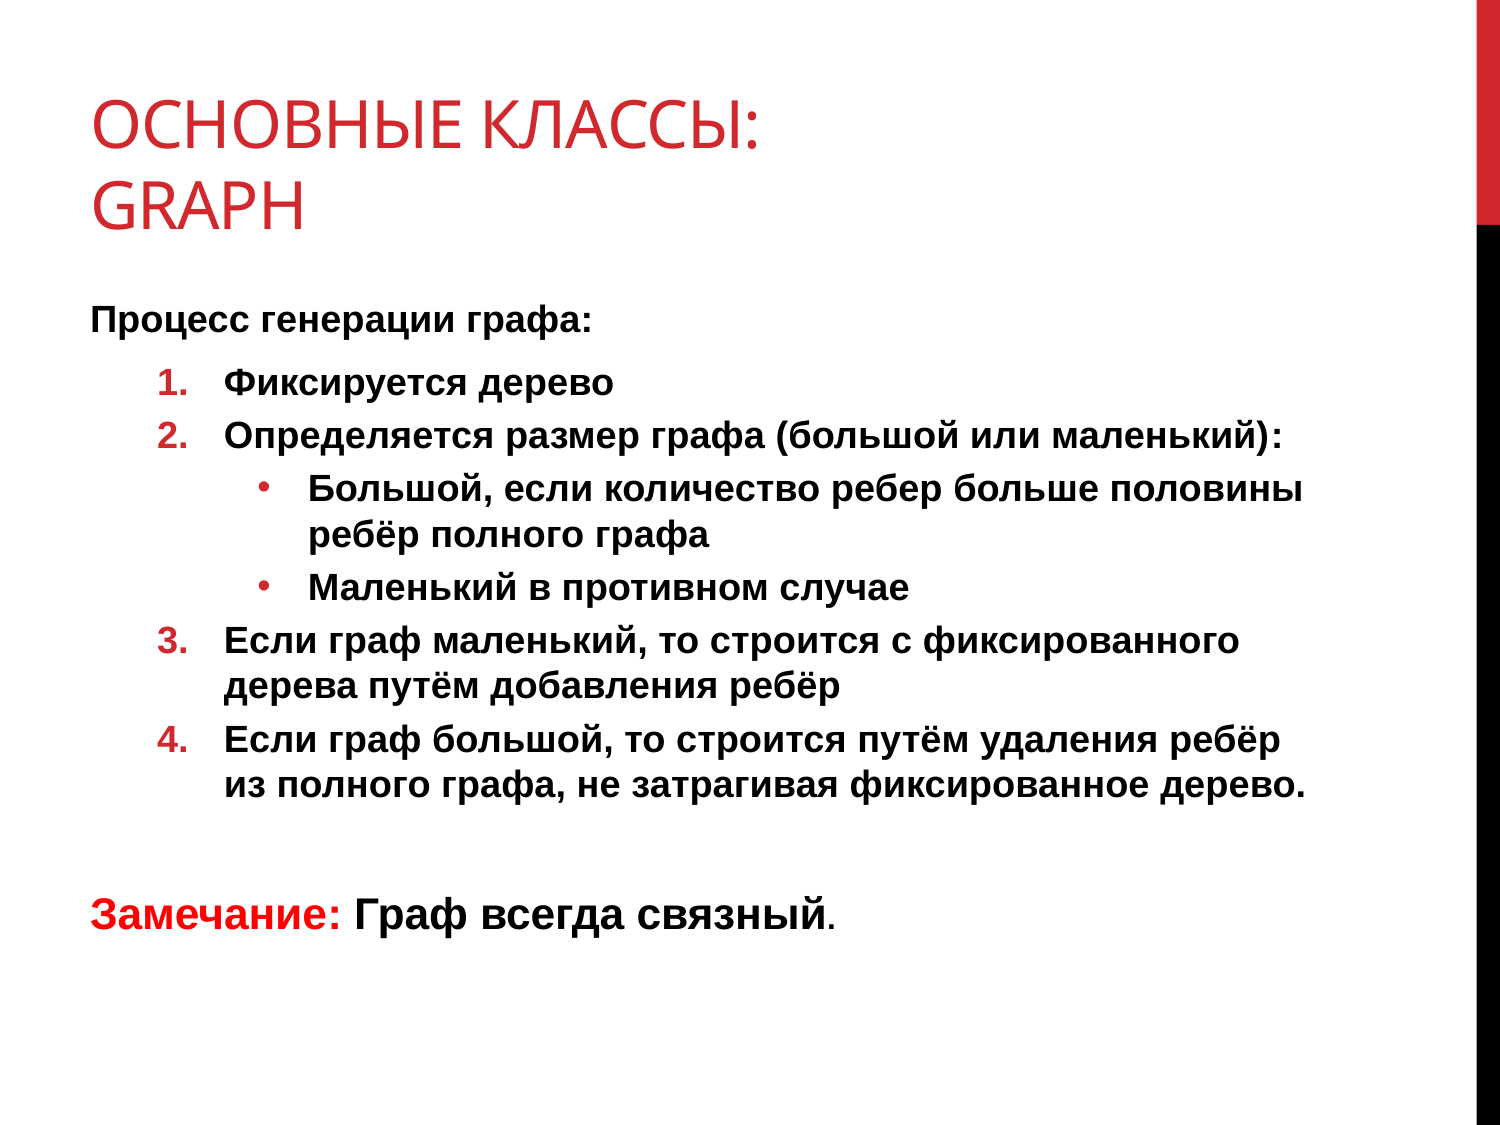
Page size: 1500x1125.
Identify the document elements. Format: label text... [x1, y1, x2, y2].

list Процесс генерации графа: Фиксируется дерево Определяется размер графа (большой или маленький): Большой, если количество ребер больше половины ребёр полного графа Маленький в противном случае Если граф маленький, то строится с фиксированного дерева путём добавления ребёр Если граф большой, то строится путём удаления ребёр из полного графа, не затрагивая фиксированное дерево. Замечание: Граф всегда связный. [75, 287, 1325, 1005]
title Основные классы: Graph [75, 25, 1025, 250]
